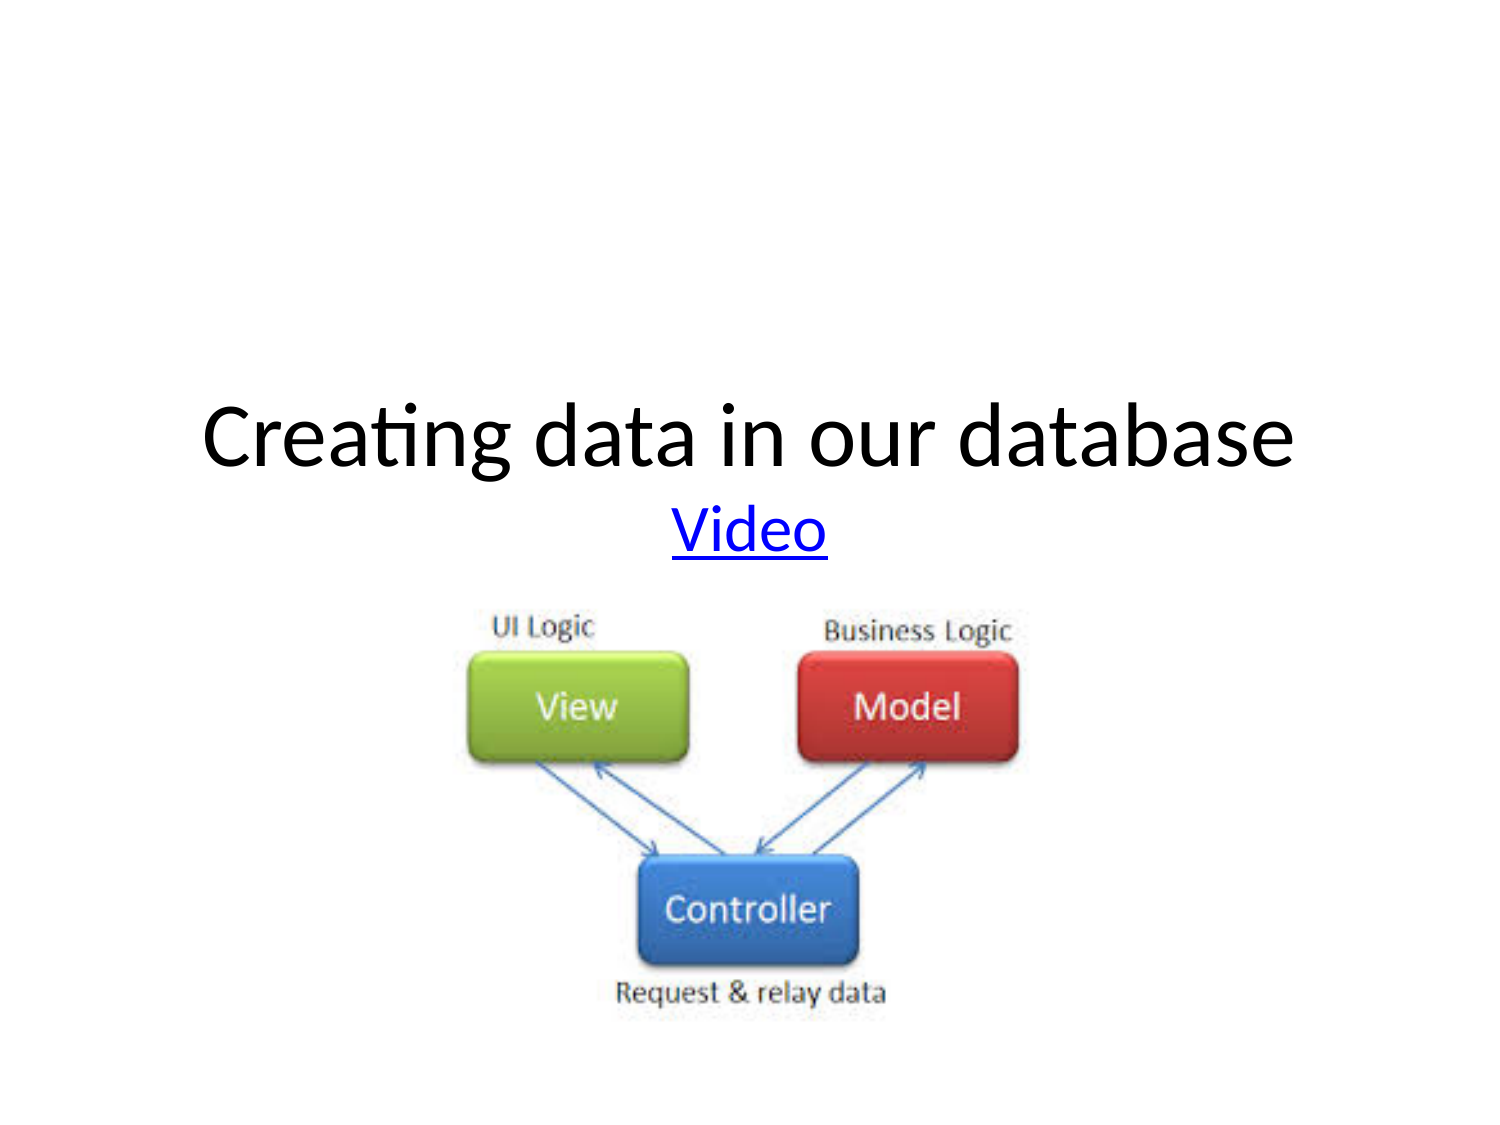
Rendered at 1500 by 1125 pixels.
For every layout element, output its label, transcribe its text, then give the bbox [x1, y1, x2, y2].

title Creating data in our database Video [112, 349, 1388, 591]
picture [413, 569, 1113, 1045]
